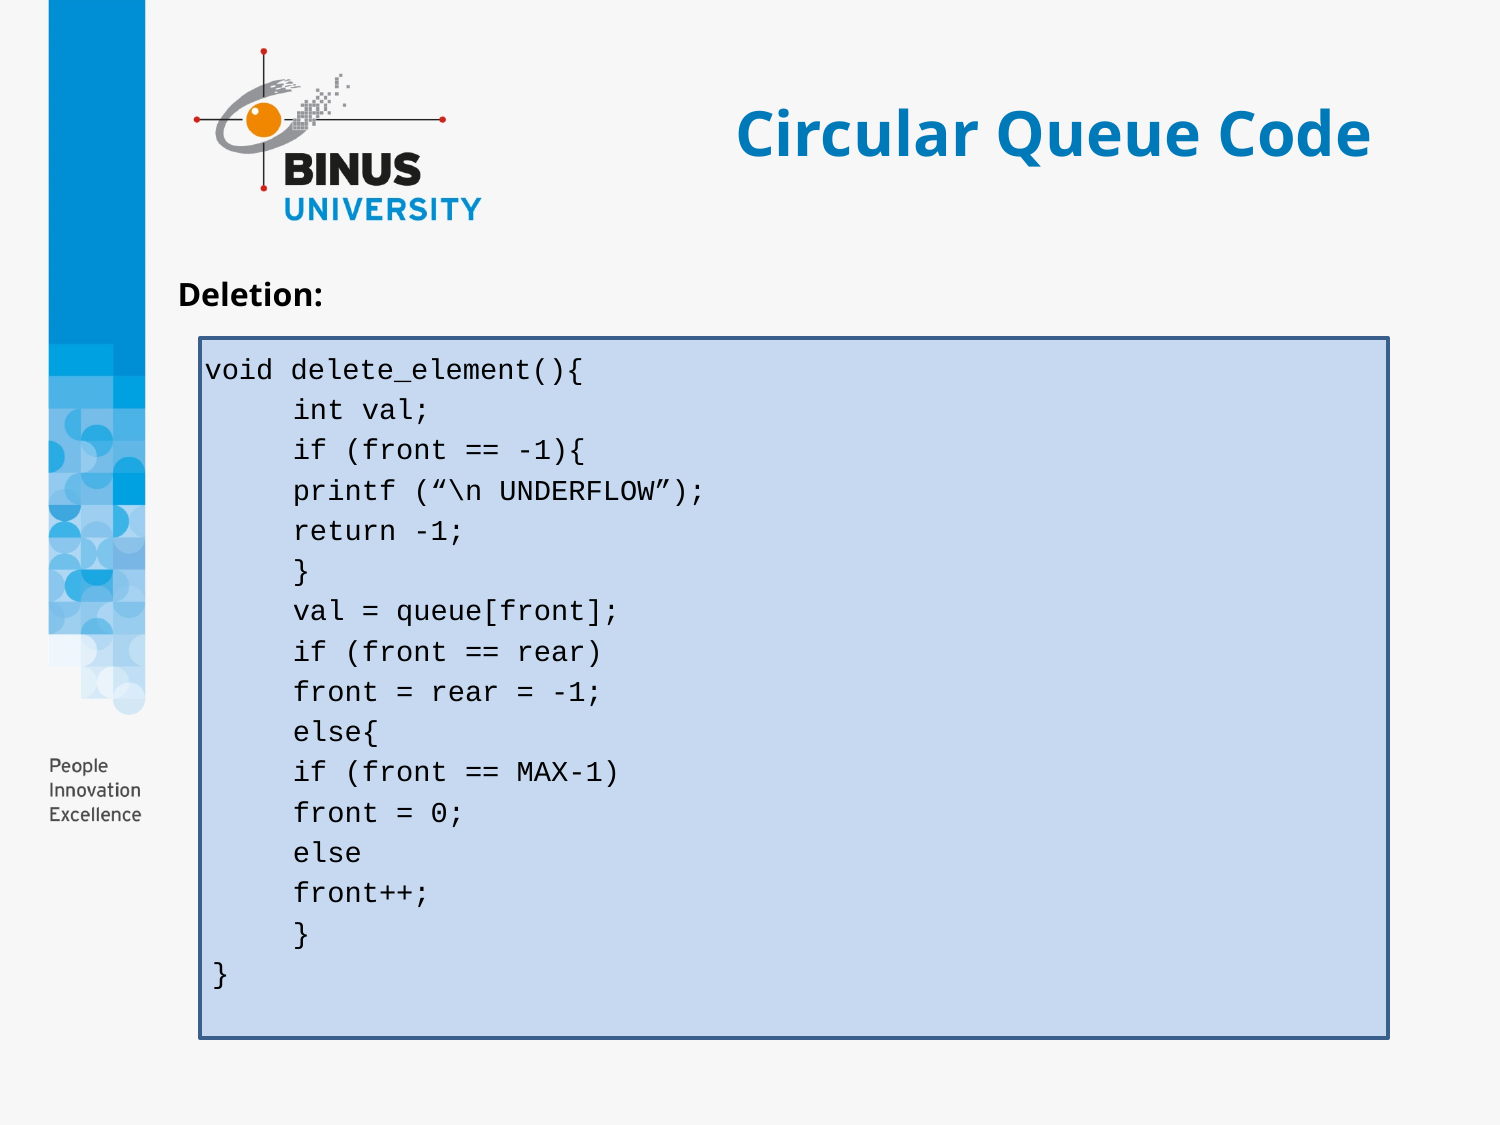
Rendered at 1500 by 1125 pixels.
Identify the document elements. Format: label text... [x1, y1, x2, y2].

text_box [198, 1000, 1390, 1040]
title Circular Queue Code [572, 66, 1388, 197]
picture [0, 0, 1500, 846]
list Deletion: void delete_element(){ int val; if (front == -1){ printf (“\n UNDERFLOW”); return -1; } val = queue[front]; if (front == rear) front = rear = -1; else{ if (front == MAX-1) front = 0; else front++; } } [162, 267, 1463, 1000]
